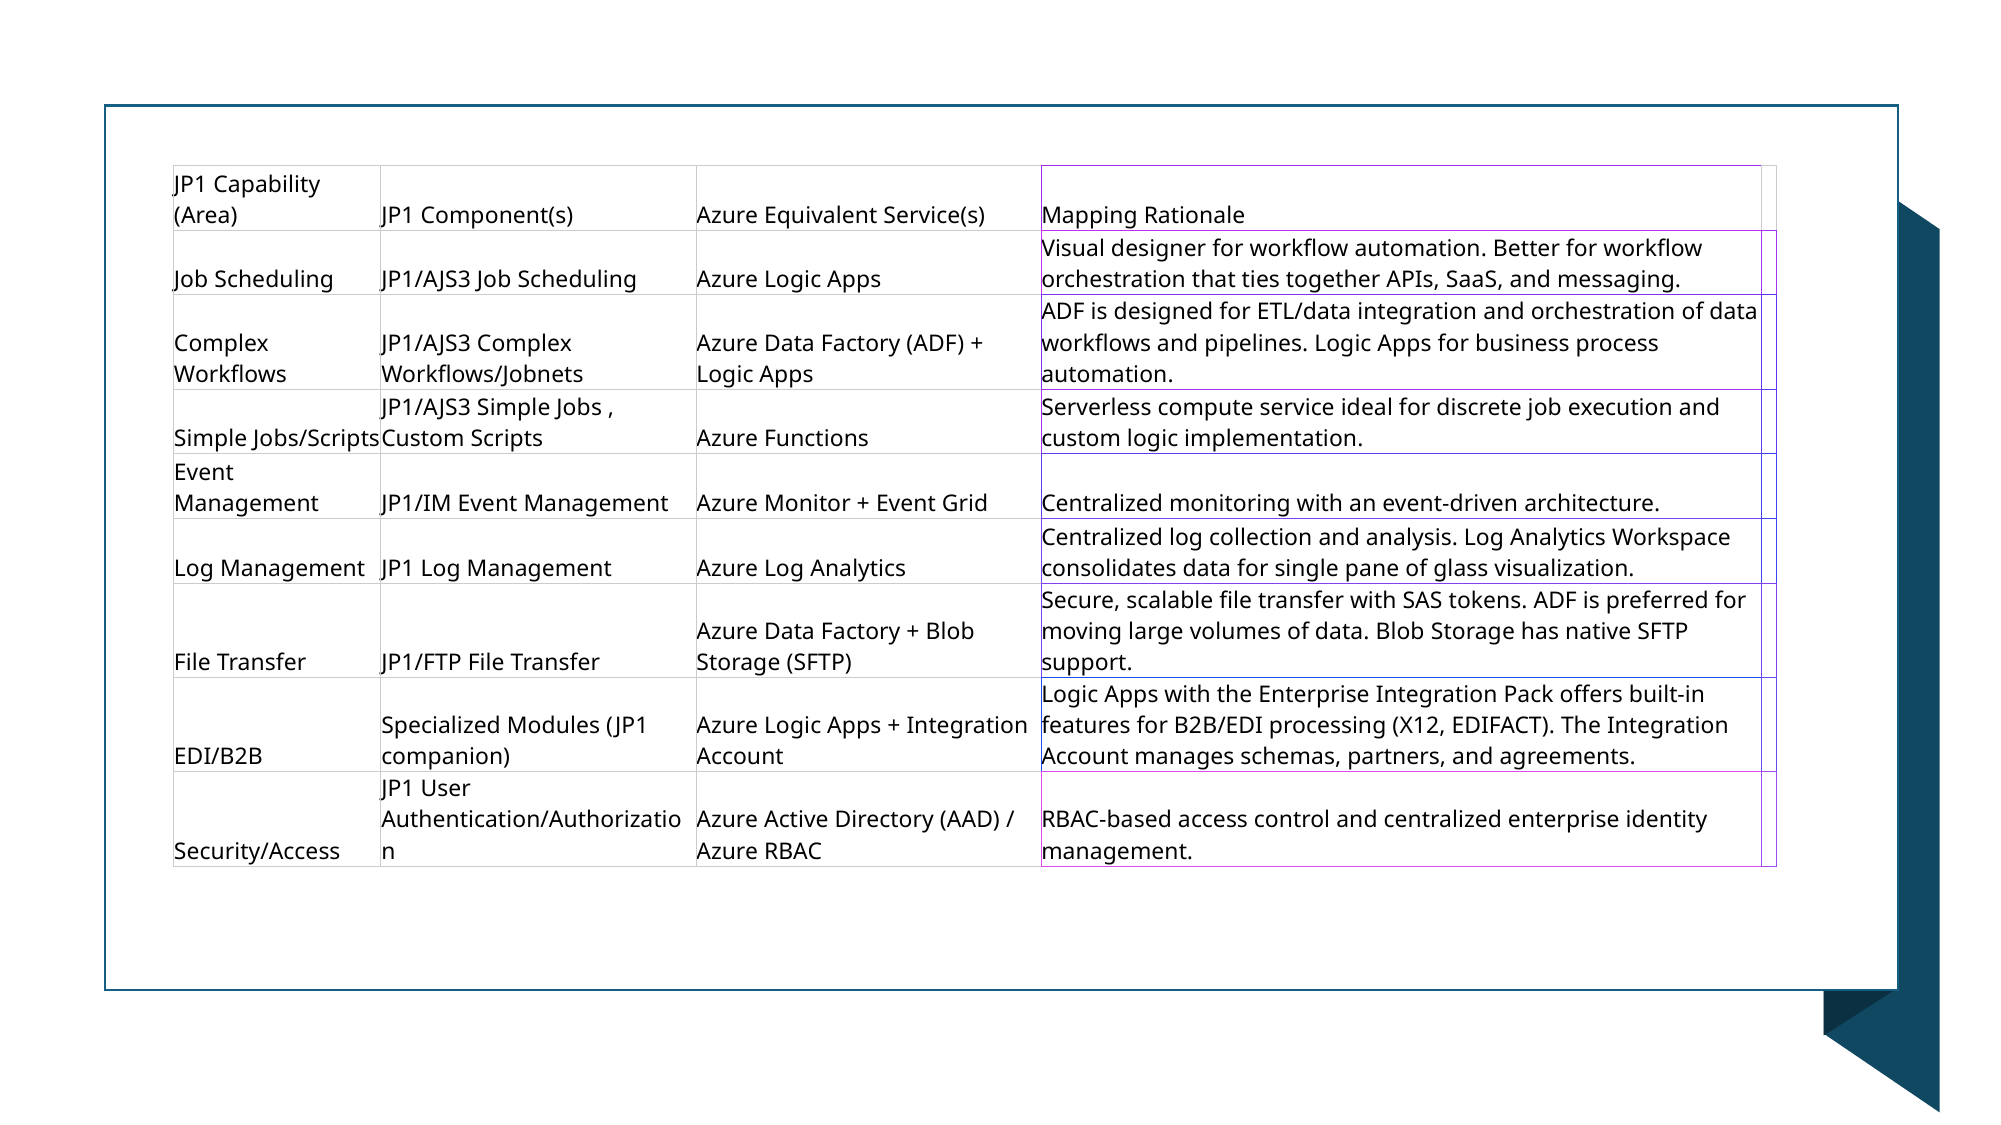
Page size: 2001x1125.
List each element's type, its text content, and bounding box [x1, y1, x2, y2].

table_cell ADF is designed for ETL/data integration and orchestration of data workflows and pipelines. Logic Apps for business process automation. [1042, 295, 1761, 389]
table_cell [1762, 772, 1776, 866]
table_cell Visual designer for workflow automation. Better for workflow orchestration that ties together APIs, SaaS, and messaging. [1042, 231, 1761, 294]
table_cell JP1 Log Management [381, 519, 696, 583]
table_header [1762, 166, 1776, 230]
table_cell Simple Jobs/Scripts [174, 390, 380, 453]
table_cell Azure Data Factory + Blob Storage (SFTP) [697, 584, 1041, 677]
table_cell JP1/AJS3 Simple Jobs , Custom Scripts [381, 390, 696, 453]
table_cell [1762, 584, 1776, 677]
table_cell JP1/FTP File Transfer [381, 584, 696, 677]
table_cell Azure Monitor + Event Grid [697, 454, 1041, 518]
table_cell EDI/B2B [174, 678, 380, 771]
table_cell File Transfer [174, 584, 380, 677]
table_cell JP1/IM Event Management [381, 454, 696, 518]
table_cell Azure Data Factory (ADF) + Logic Apps [697, 295, 1041, 389]
text_box [104, 105, 1899, 990]
table_cell Centralized monitoring with an event-driven architecture. [1042, 454, 1761, 518]
table_cell Azure Log Analytics [697, 519, 1041, 583]
table_cell Specialized Modules (JP1 companion) [381, 678, 696, 771]
table_cell Serverless compute service ideal for discrete job execution and custom logic implementation. [1042, 390, 1761, 453]
table_header JP1 Capability (Area) [174, 166, 380, 230]
table_cell Secure, scalable file transfer with SAS tokens. ADF is preferred for moving large volumes of data. Blob Storage has native SFTP support. [1042, 584, 1761, 677]
table_cell JP1 User Authentication/Authorization [381, 772, 696, 866]
table_cell Security/Access [174, 772, 380, 866]
table_cell [1762, 295, 1776, 389]
table_cell Complex Workflows [174, 295, 380, 389]
table_cell Azure Logic Apps [697, 231, 1041, 294]
table_header JP1 Component(s) [381, 166, 696, 230]
table_cell RBAC-based access control and centralized enterprise identity management. [1042, 772, 1761, 866]
table_cell JP1/AJS3 Job Scheduling [381, 231, 696, 294]
text_box [1823, 990, 1893, 1036]
table_cell [1762, 390, 1776, 453]
table_cell [1762, 678, 1776, 771]
table_cell JP1/AJS3 Complex Workflows/Jobnets [381, 295, 696, 389]
table_cell Event Management [174, 454, 380, 518]
table_cell Centralized log collection and analysis. Log Analytics Workspace consolidates data for single pane of glass visualization. [1042, 519, 1761, 583]
table_cell Azure Logic Apps + Integration Account [697, 678, 1041, 771]
table_cell [1762, 231, 1776, 294]
table_cell Azure Active Directory (AAD) / Azure RBAC [697, 772, 1041, 866]
table_cell [1762, 519, 1776, 583]
table_header Mapping Rationale [1042, 166, 1761, 230]
text_box [1825, 201, 1940, 1113]
table_cell [1762, 454, 1776, 518]
table_cell Log Management [174, 519, 380, 583]
table_header Azure Equivalent Service(s) [697, 166, 1041, 230]
table_cell Logic Apps with the Enterprise Integration Pack offers built-in features for B2B/EDI processing (X12, EDIFACT). The Integration Account manages schemas, partners, and agreements. [1042, 678, 1761, 771]
table_cell Azure Functions [697, 390, 1041, 453]
table_cell Job Scheduling [174, 231, 380, 294]
